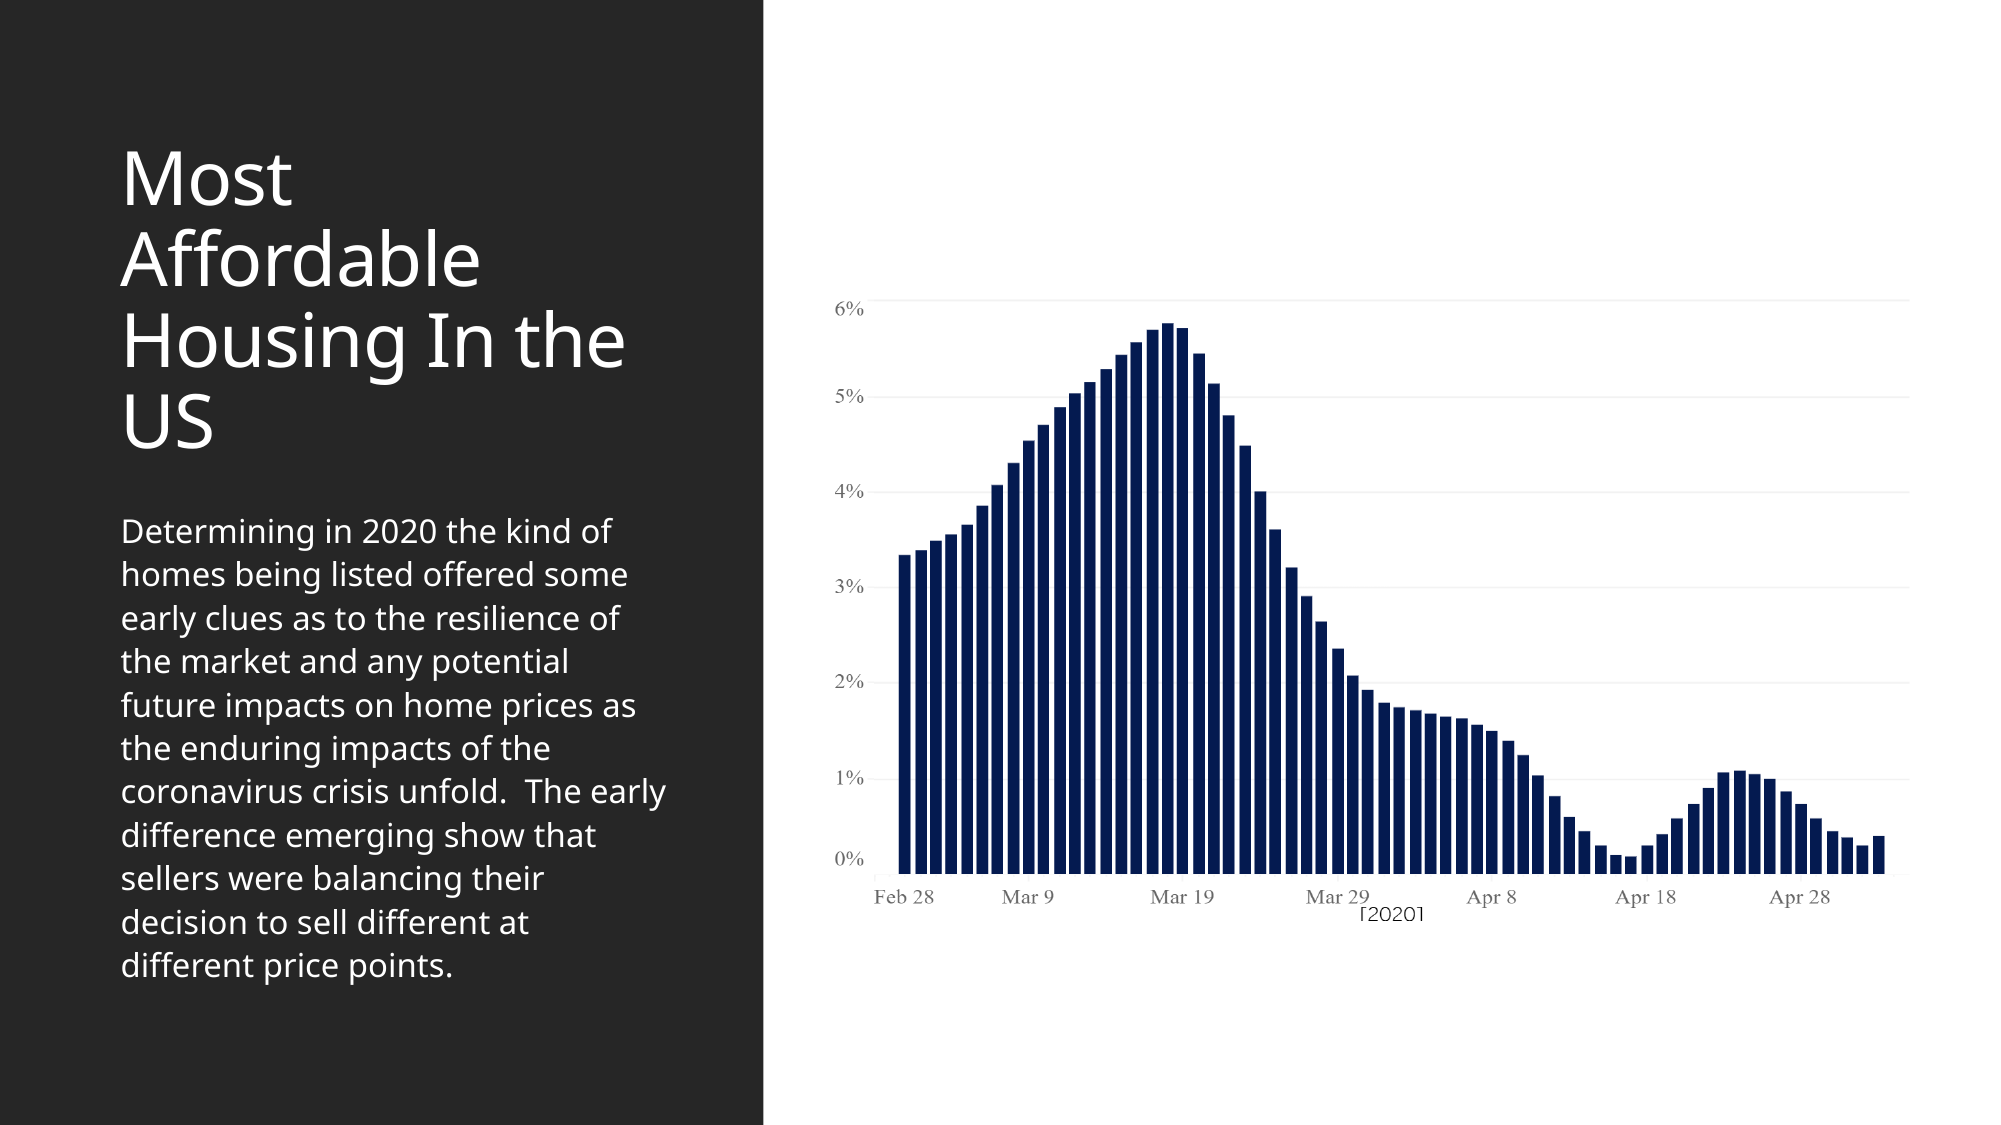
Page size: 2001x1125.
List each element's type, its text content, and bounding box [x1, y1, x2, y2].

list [829, 257, 1921, 924]
title Most Affordable Housing In the US [105, 128, 683, 473]
list Determining in 2020 the kind of homes being listed offered some early clues as to the resilience of the market and any potential future impacts on home prices as the enduring impacts of the coronavirus crisis unfold. The early difference emerging show that sellers were balancing their decision to sell different at different price points. [105, 499, 683, 1002]
